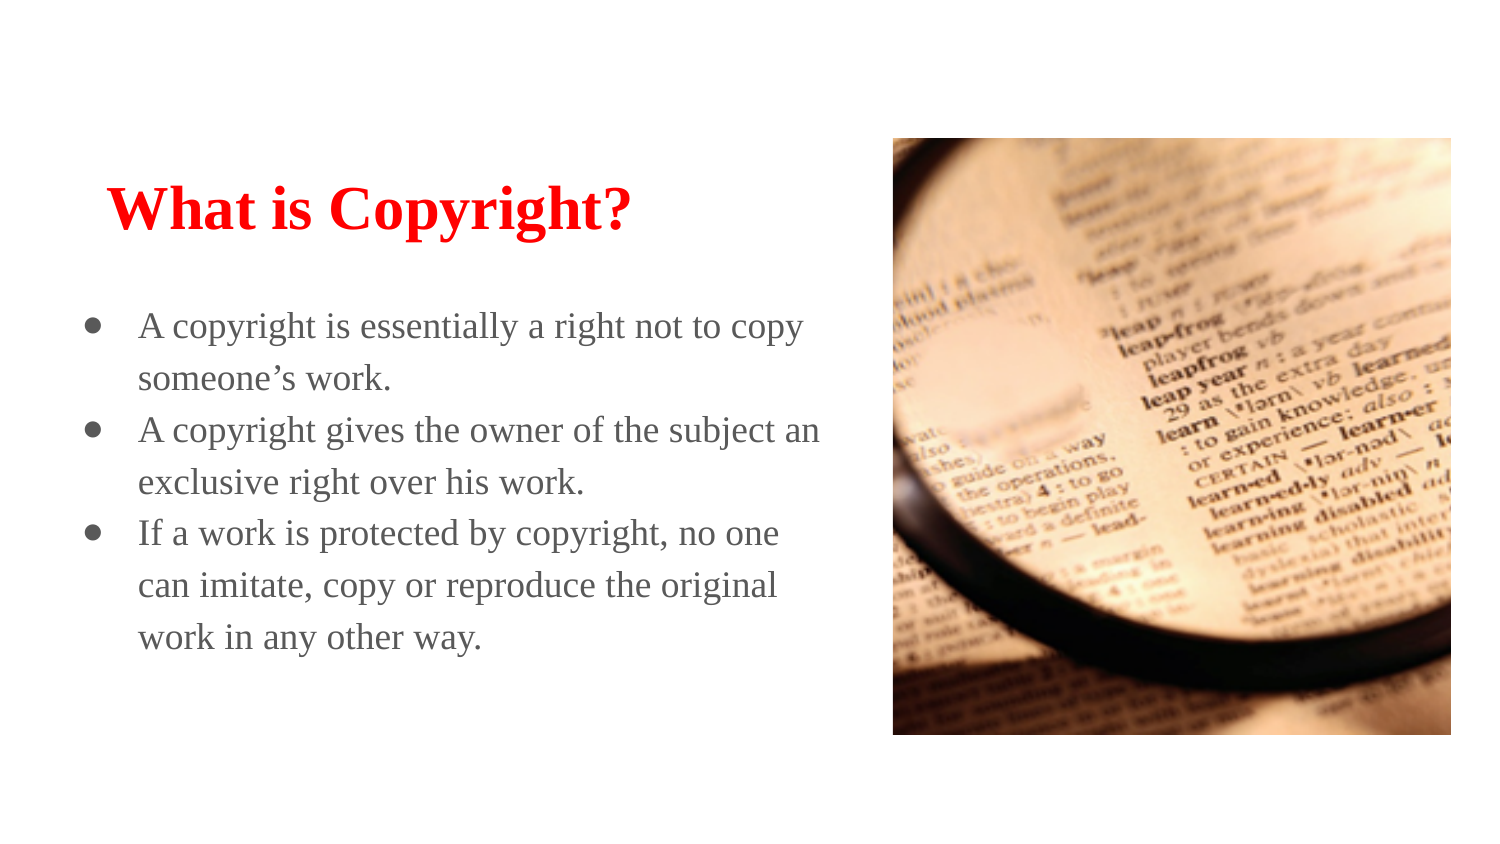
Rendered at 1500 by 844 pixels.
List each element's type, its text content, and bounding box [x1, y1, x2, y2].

picture [892, 138, 1452, 735]
list A copyright is essentially a right not to copy someone’s work. A copyright gives the owner of the subject an exclusive right over his work. If a work is protected by copyright, no one can imitate, copy or reproduce the original work in any other way. [47, 279, 838, 703]
title What is Copyright? [91, 50, 794, 257]
